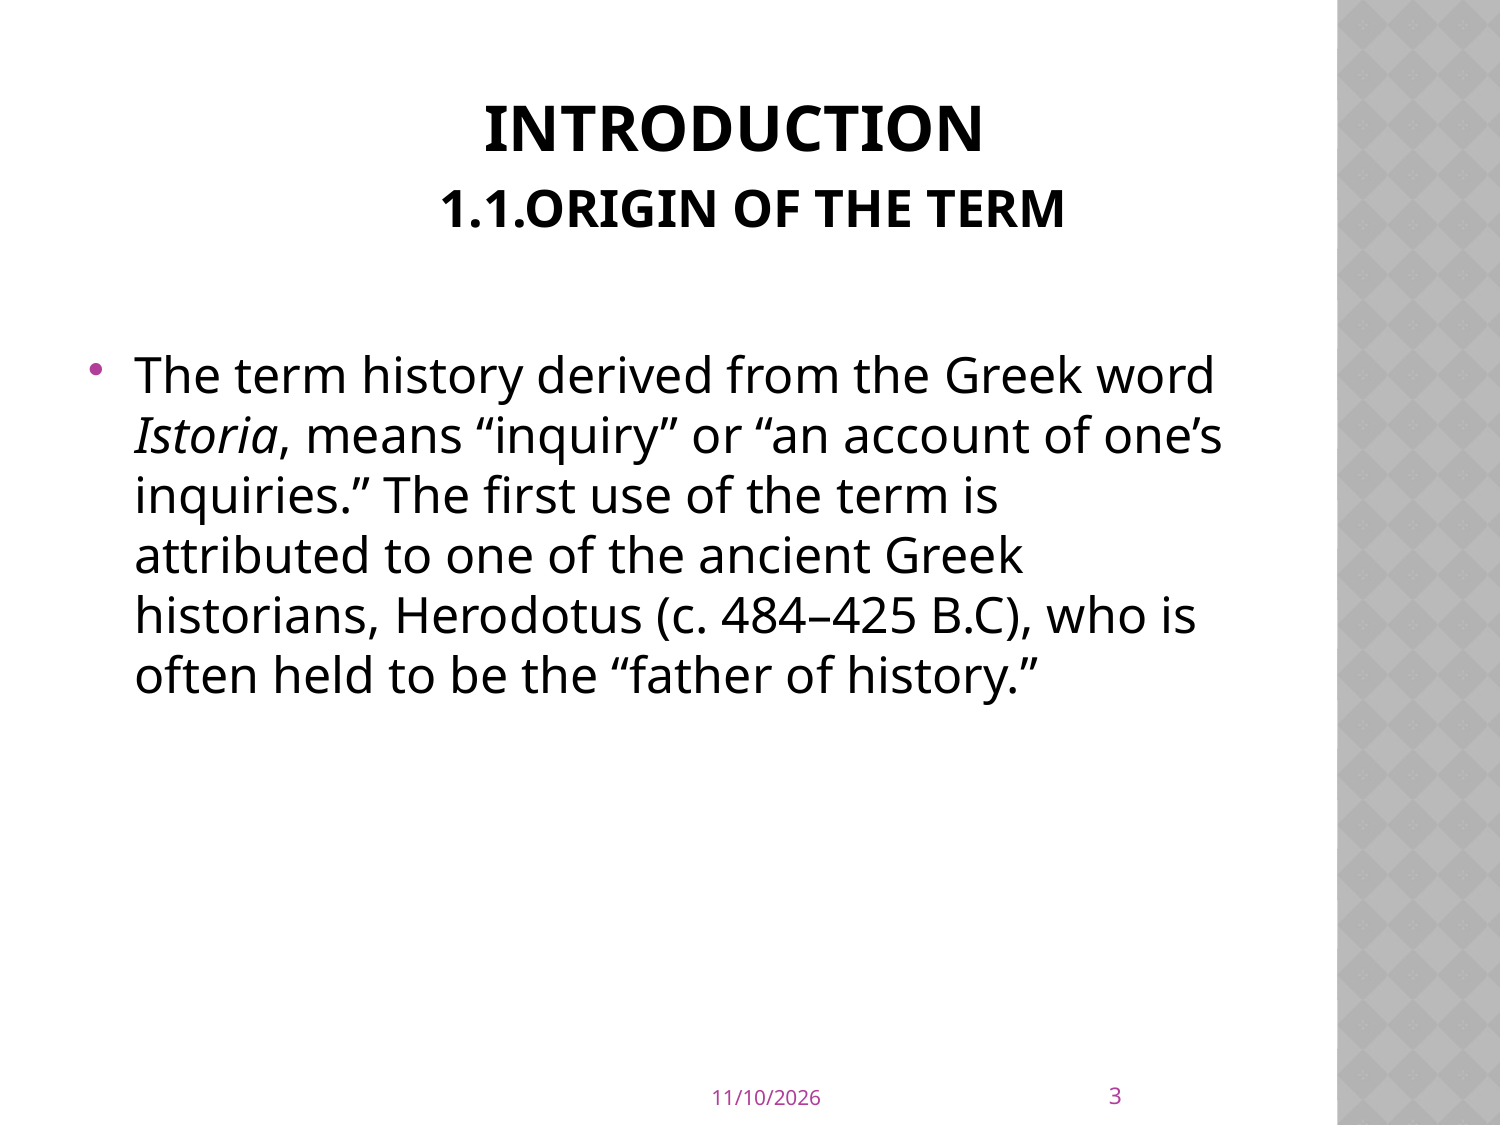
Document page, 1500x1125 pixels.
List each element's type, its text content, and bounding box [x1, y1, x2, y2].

title INTRODUCTION 1.1.ORIGIN OF The TERM [75, 87, 1413, 240]
list The term history derived from the Greek word Istoria, means “inquiry” or “an account of one’s inquiries.” The first use of the term is attributed to one of the ancient Greek historians, Herodotus (c. 484–425 B.C), who is often held to be the “father of history.” [75, 264, 1263, 1059]
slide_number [696, 1075, 1025, 1113]
slide_number 3 [1025, 1075, 1122, 1113]
